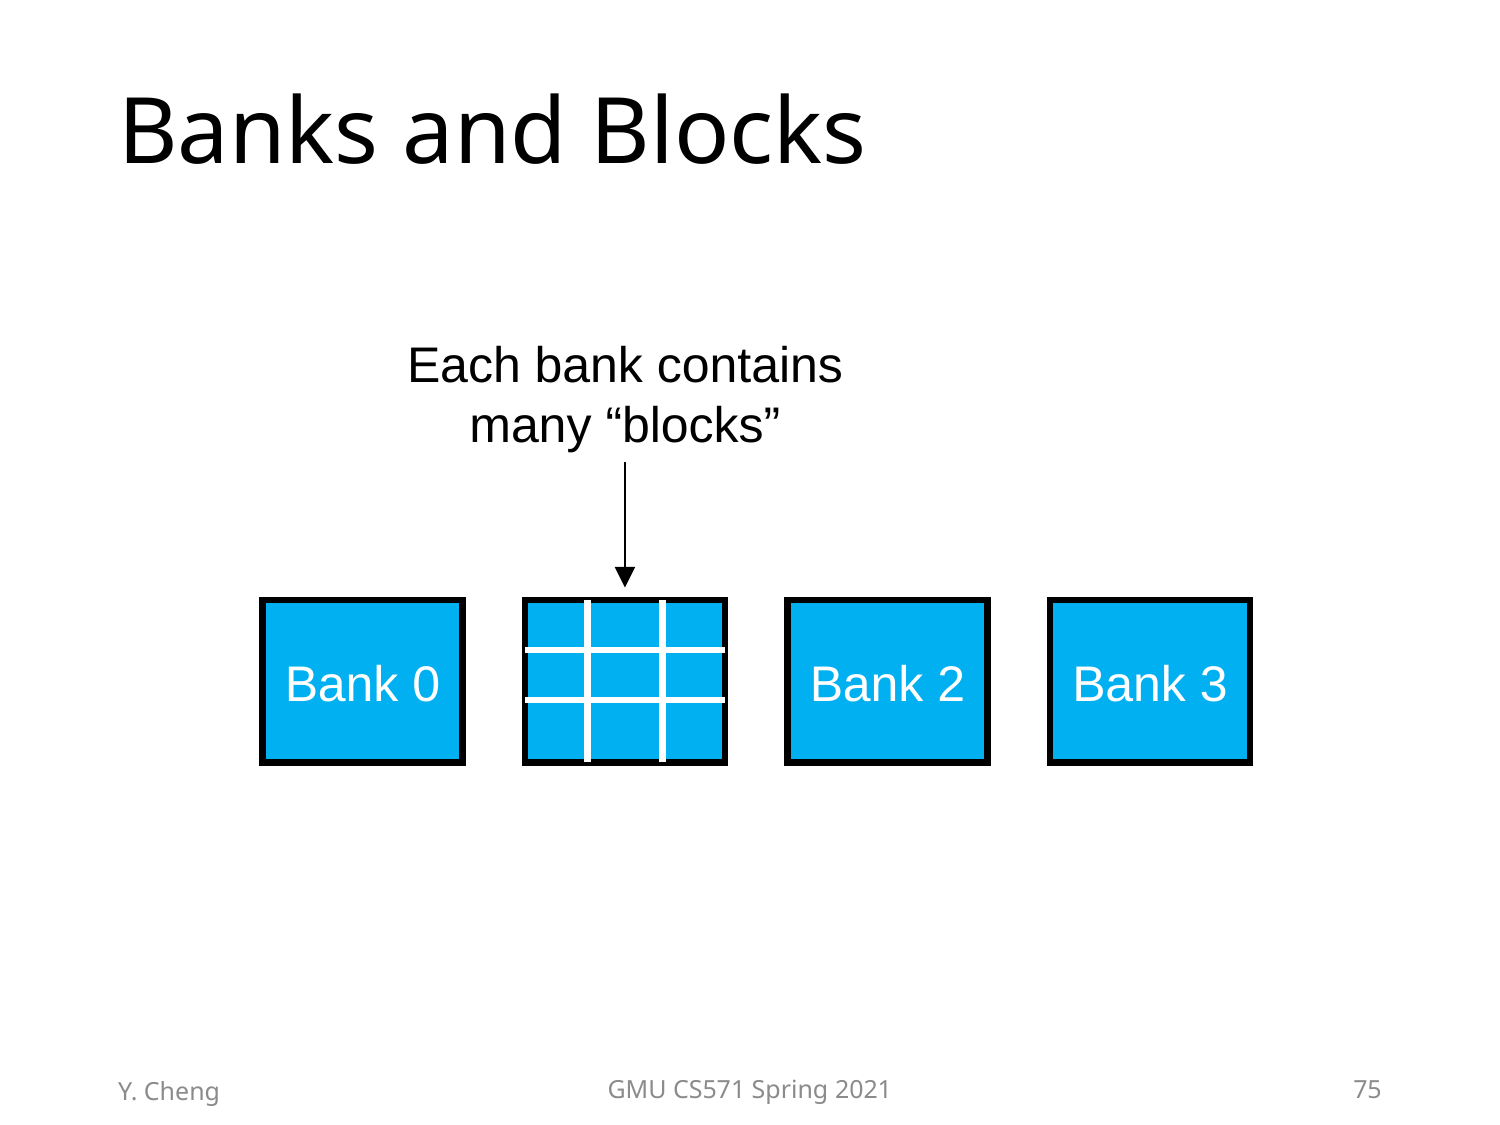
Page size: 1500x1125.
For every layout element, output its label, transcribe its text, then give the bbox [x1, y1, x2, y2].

text_box Bank 2 [786, 599, 988, 763]
title Banks and Blocks [103, 25, 1397, 243]
text_box [524, 651, 584, 699]
slide_number 75 [1059, 1060, 1397, 1121]
text_box [663, 599, 726, 763]
text_box [591, 653, 659, 697]
text_box [588, 703, 659, 763]
text_box Each bank contains many “blocks” [337, 324, 913, 460]
text_box [524, 701, 584, 763]
text_box [524, 599, 587, 649]
footer GMU CS571 Spring 2021 [496, 1060, 1004, 1121]
text_box Bank 0 [261, 599, 463, 763]
text_box Bank 3 [1049, 599, 1251, 763]
text_box [588, 599, 662, 647]
slide_number Y. Cheng [103, 1060, 441, 1121]
